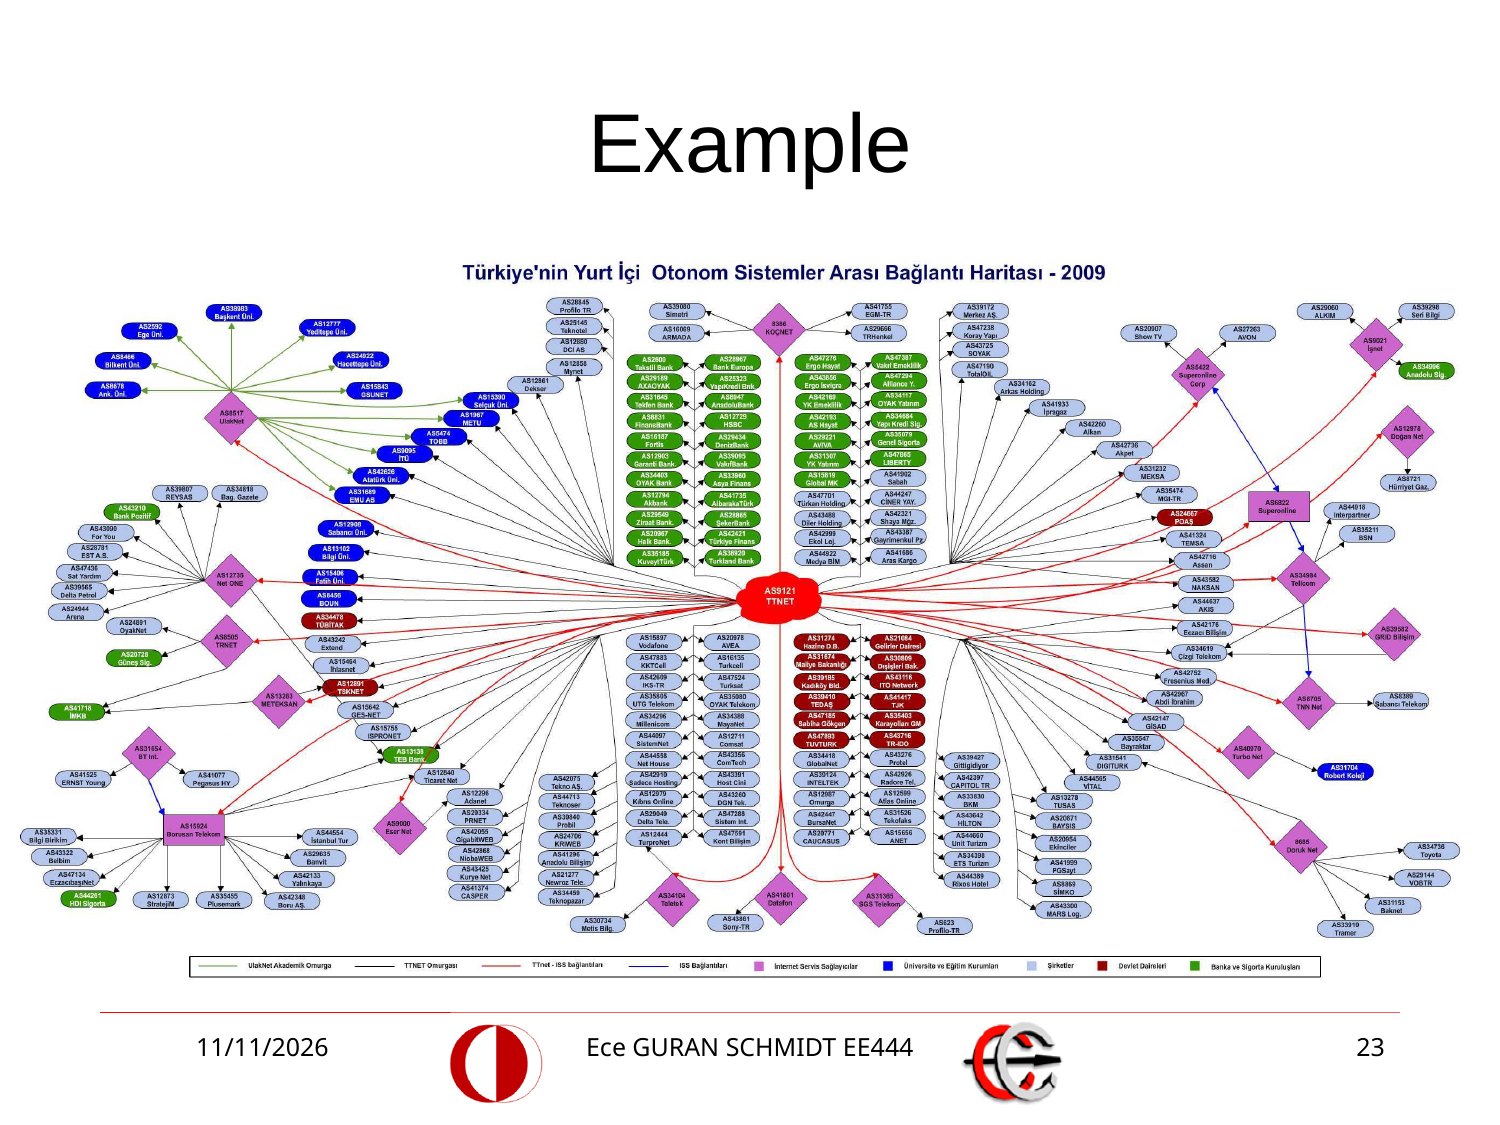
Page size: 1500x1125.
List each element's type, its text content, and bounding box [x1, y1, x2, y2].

title Example [75, 45, 1425, 233]
picture [950, 1019, 1068, 1106]
picture [19, 256, 1463, 994]
slide_number 23 [1074, 1024, 1400, 1103]
picture [448, 1023, 543, 1103]
footer Ece GURAN SCHMIDT EE444 [512, 1024, 988, 1103]
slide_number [99, 1024, 425, 1103]
